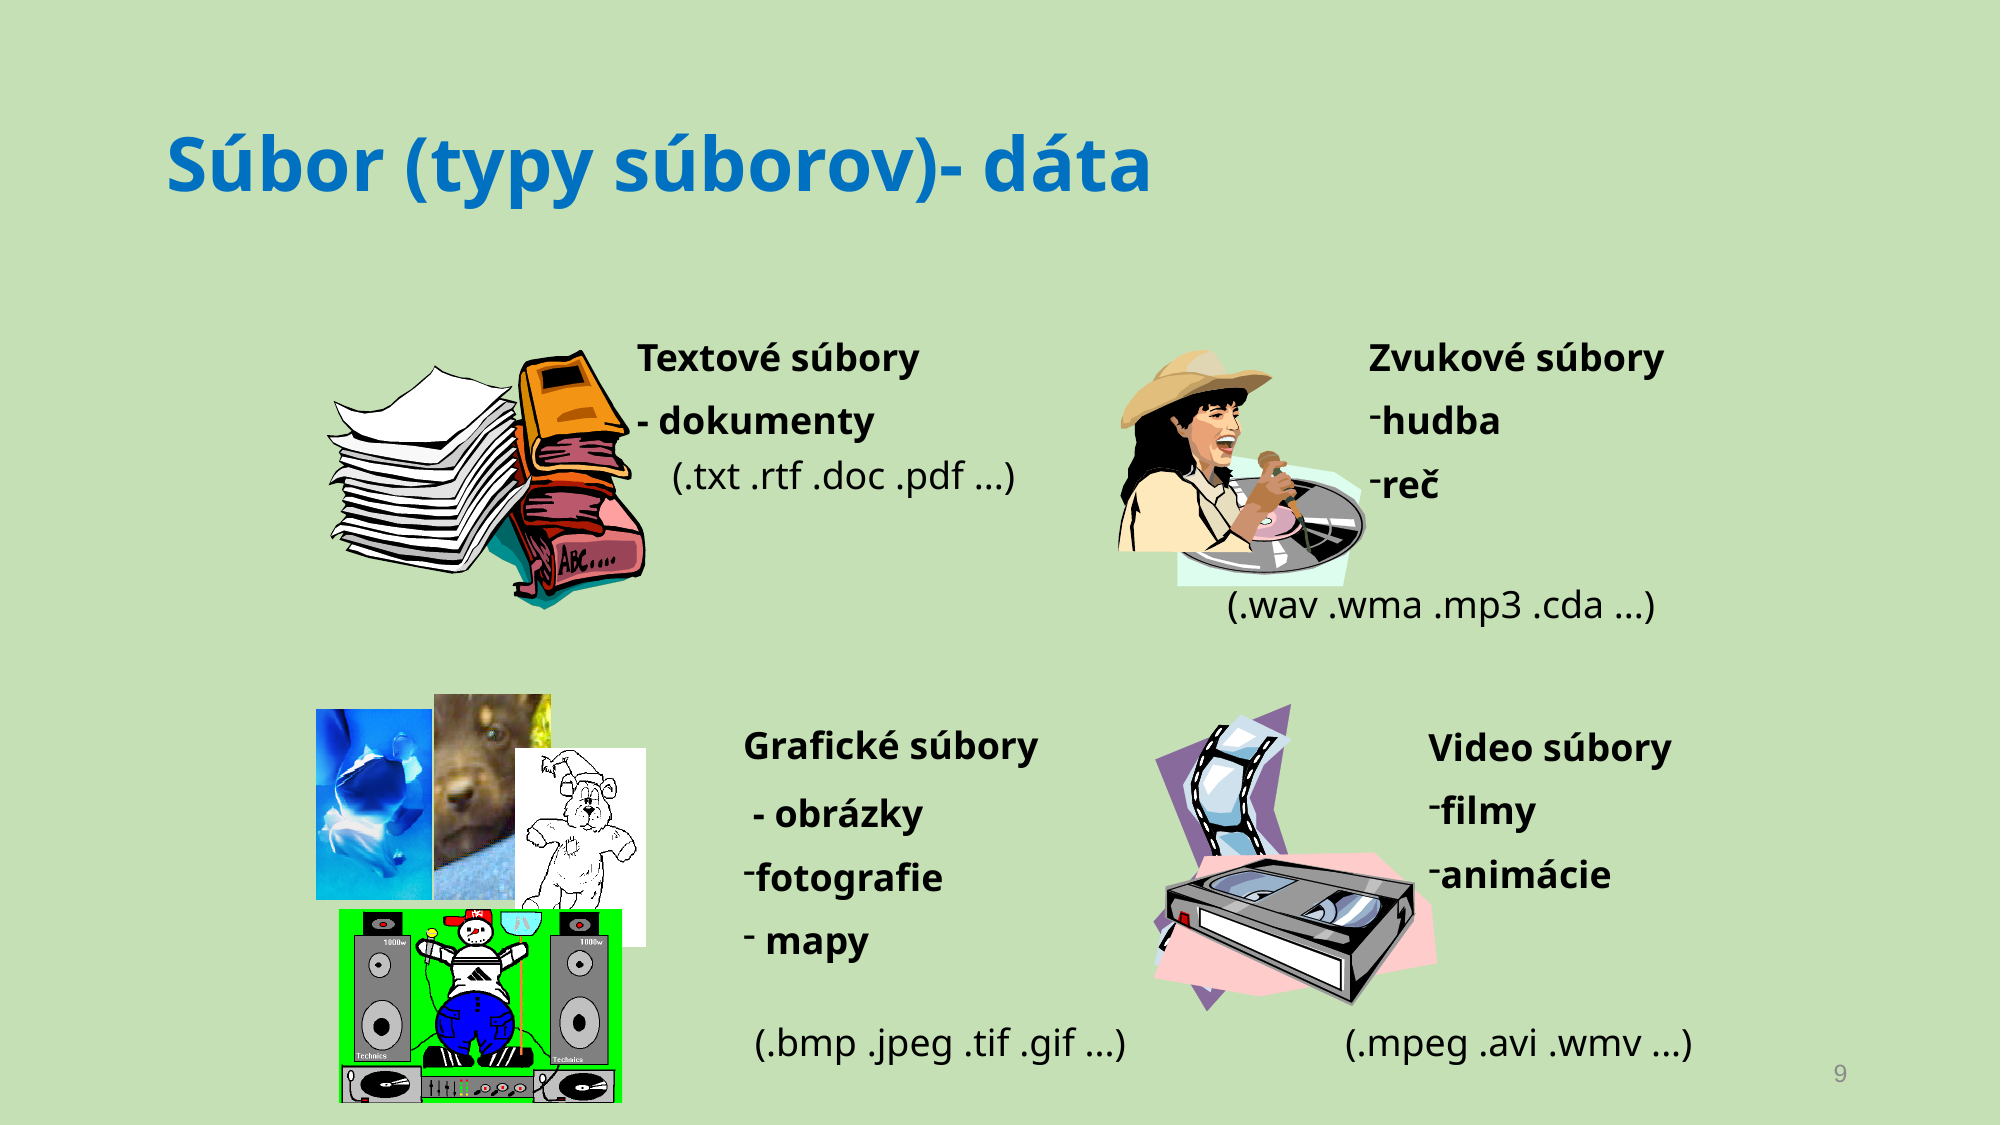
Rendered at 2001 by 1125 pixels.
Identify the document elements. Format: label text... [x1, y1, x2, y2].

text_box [326, 349, 646, 610]
title Súbor (typy súborov)- dáta [151, 58, 1877, 276]
slide_number 9 [1412, 1042, 1863, 1103]
text_box Zvukové súbory hudba reč [1354, 326, 1709, 514]
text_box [316, 694, 646, 1103]
text_box (.wav .wma .mp3 .cda ...) [1212, 574, 1697, 634]
text_box (.mpeg .avi .wmv ...) [1330, 1011, 1721, 1072]
text_box Video súbory filmy animácie [1437, 716, 1697, 904]
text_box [1118, 349, 1367, 587]
text_box Grafické súbory - obrázky fotografie mapy [728, 692, 1059, 970]
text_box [1153, 704, 1437, 1012]
text_box (.bmp .jpeg .tif .gif ...) [740, 1011, 1166, 1072]
text_box Textové súbory - dokumenty [622, 326, 965, 450]
text_box (.txt .rtf .doc .pdf ...) [657, 444, 1048, 504]
